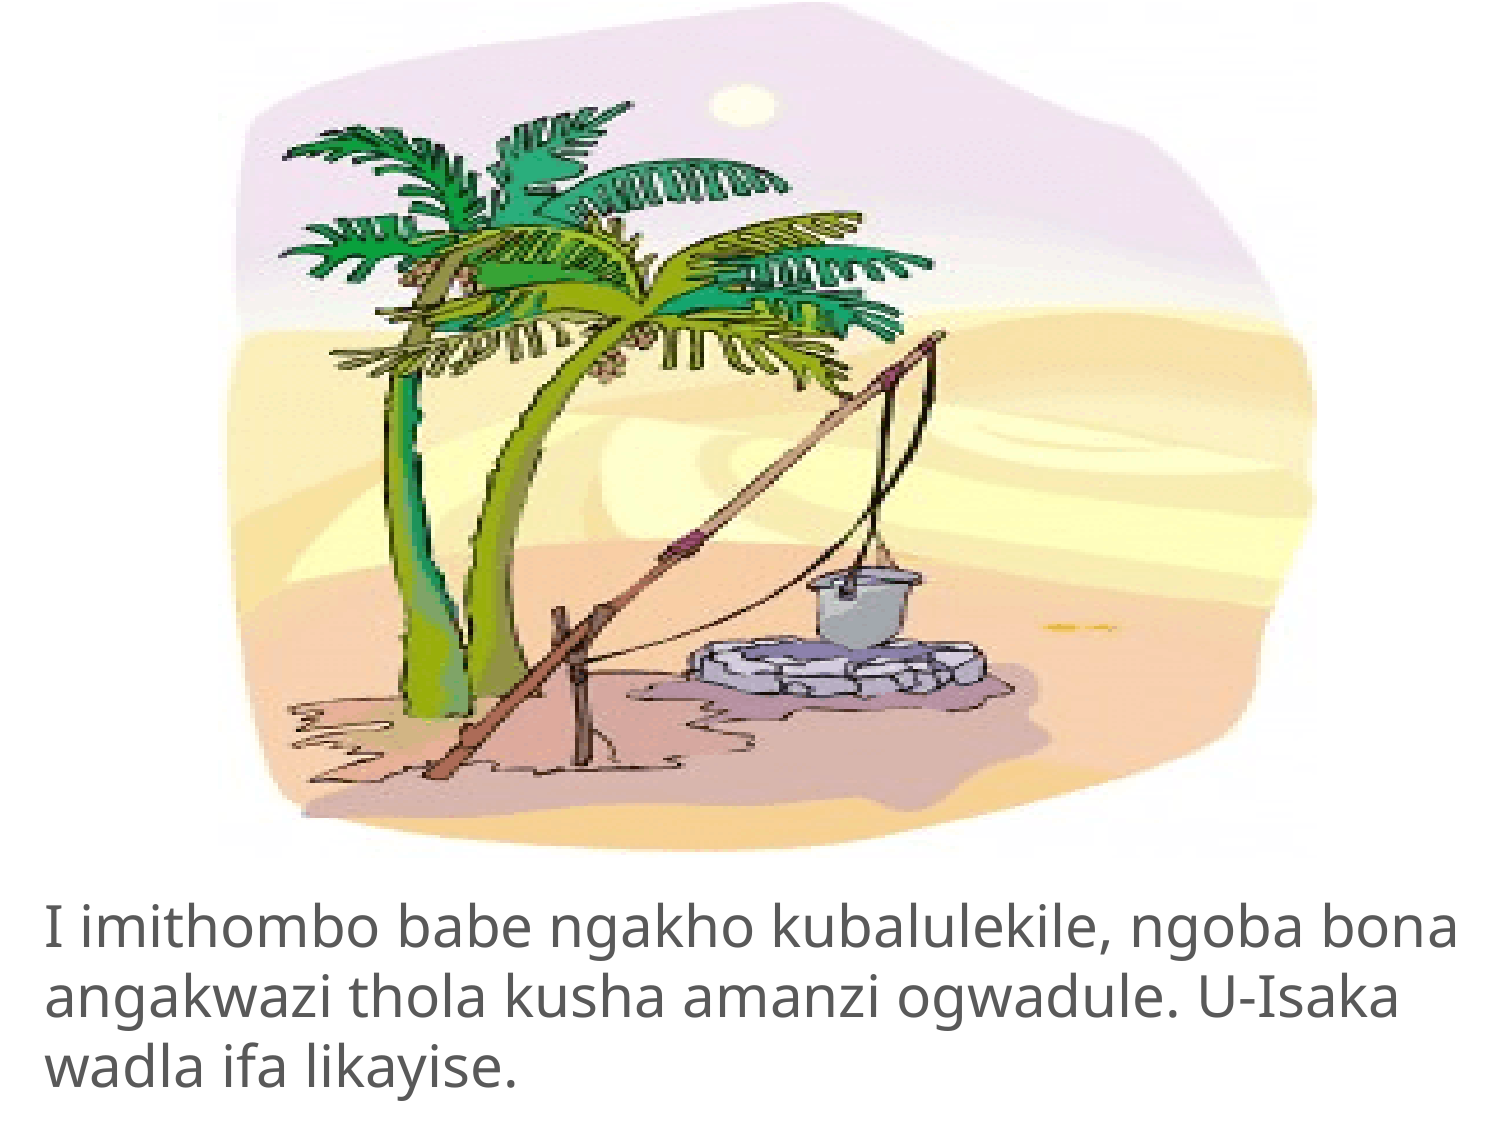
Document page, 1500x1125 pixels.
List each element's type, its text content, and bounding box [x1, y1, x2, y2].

picture [218, 1, 1318, 859]
text_box I imithombo babe ngakho kubalulekile, ngoba bona angakwazi thola kusha amanzi ogwadule. U-Isaka wadla ifa likayise. [29, 881, 1500, 1107]
